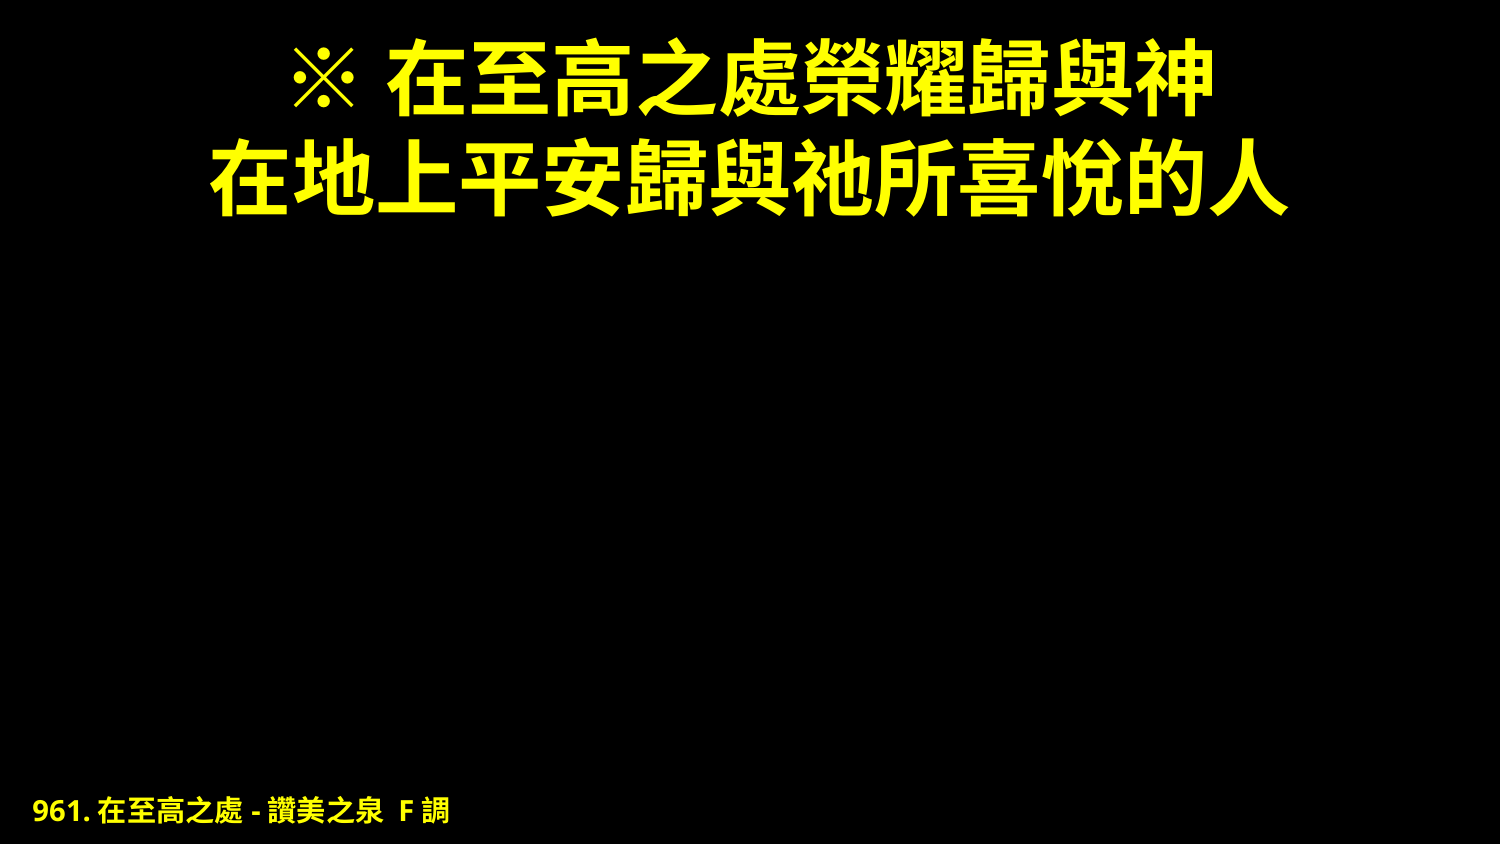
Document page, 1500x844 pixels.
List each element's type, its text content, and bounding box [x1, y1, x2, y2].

text_box 961.在至高之處-讚美之泉 F調 [17, 784, 774, 835]
title ※在至高之處榮耀歸與神 在地上平安歸與祂所喜悅的人 [0, 55, 1500, 197]
